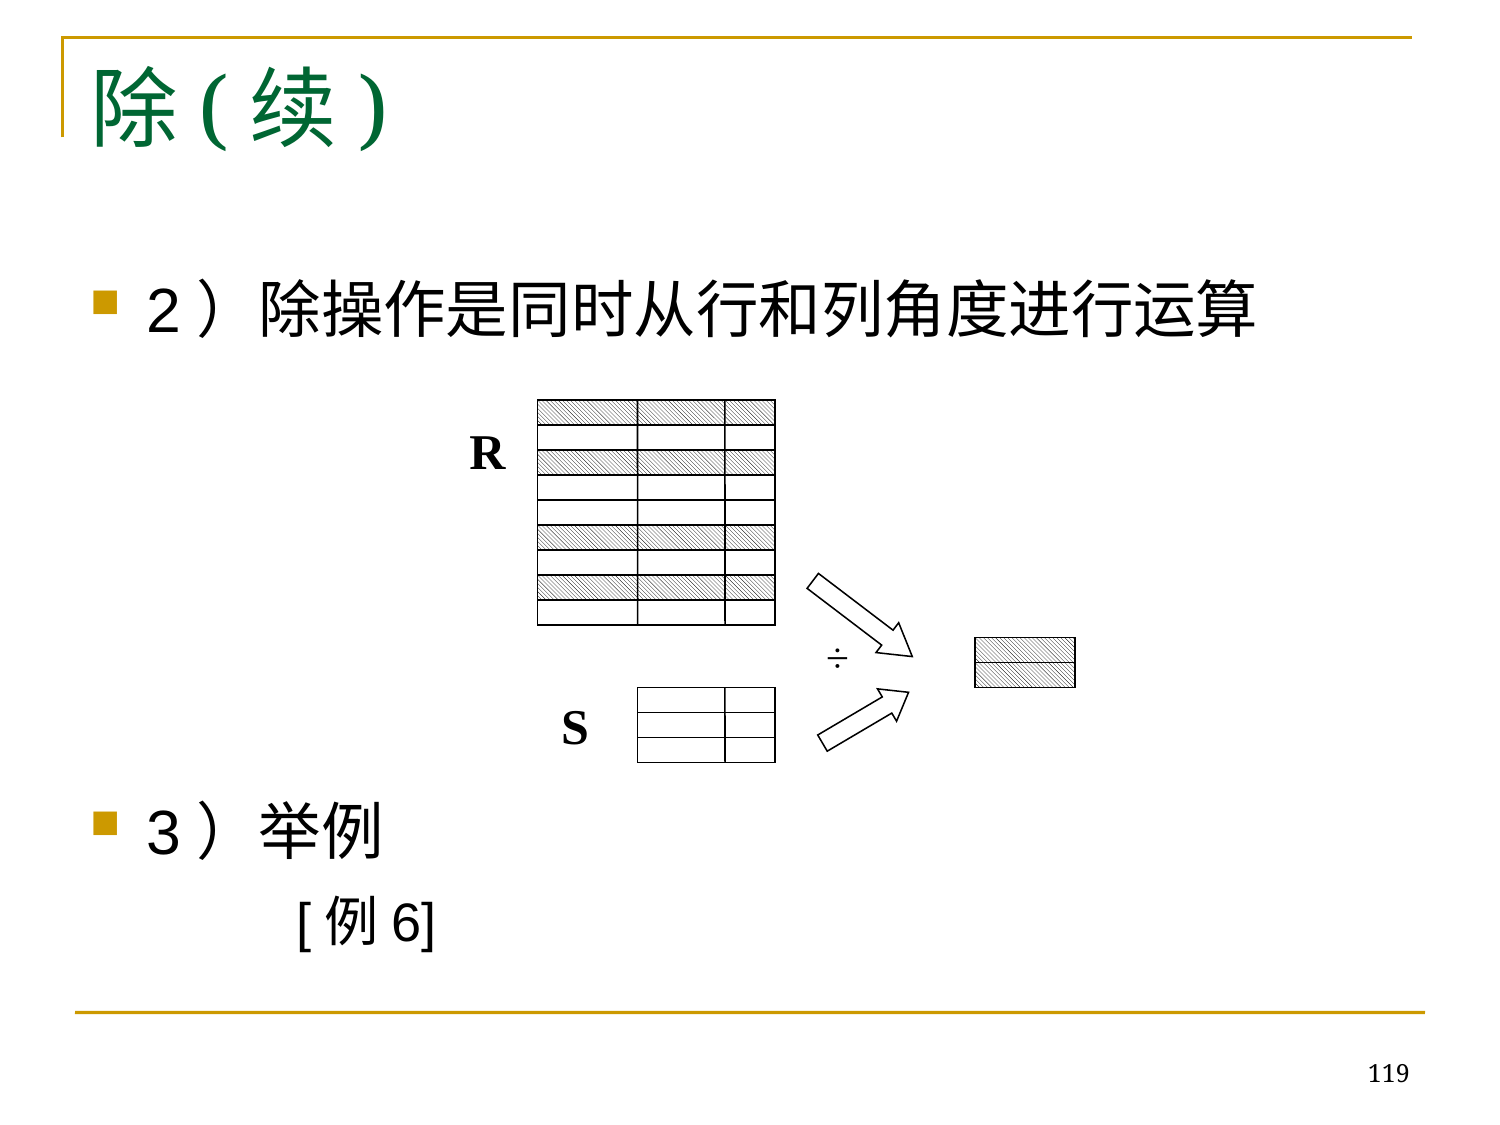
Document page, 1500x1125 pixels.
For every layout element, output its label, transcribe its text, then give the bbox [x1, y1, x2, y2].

slide_number 119 [1074, 1024, 1425, 1100]
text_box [449, 399, 1076, 763]
title 除(续) [75, 45, 1425, 233]
list 2）除操作是同时从行和列角度进行运算 3）举例 [例6] [75, 262, 1425, 1006]
